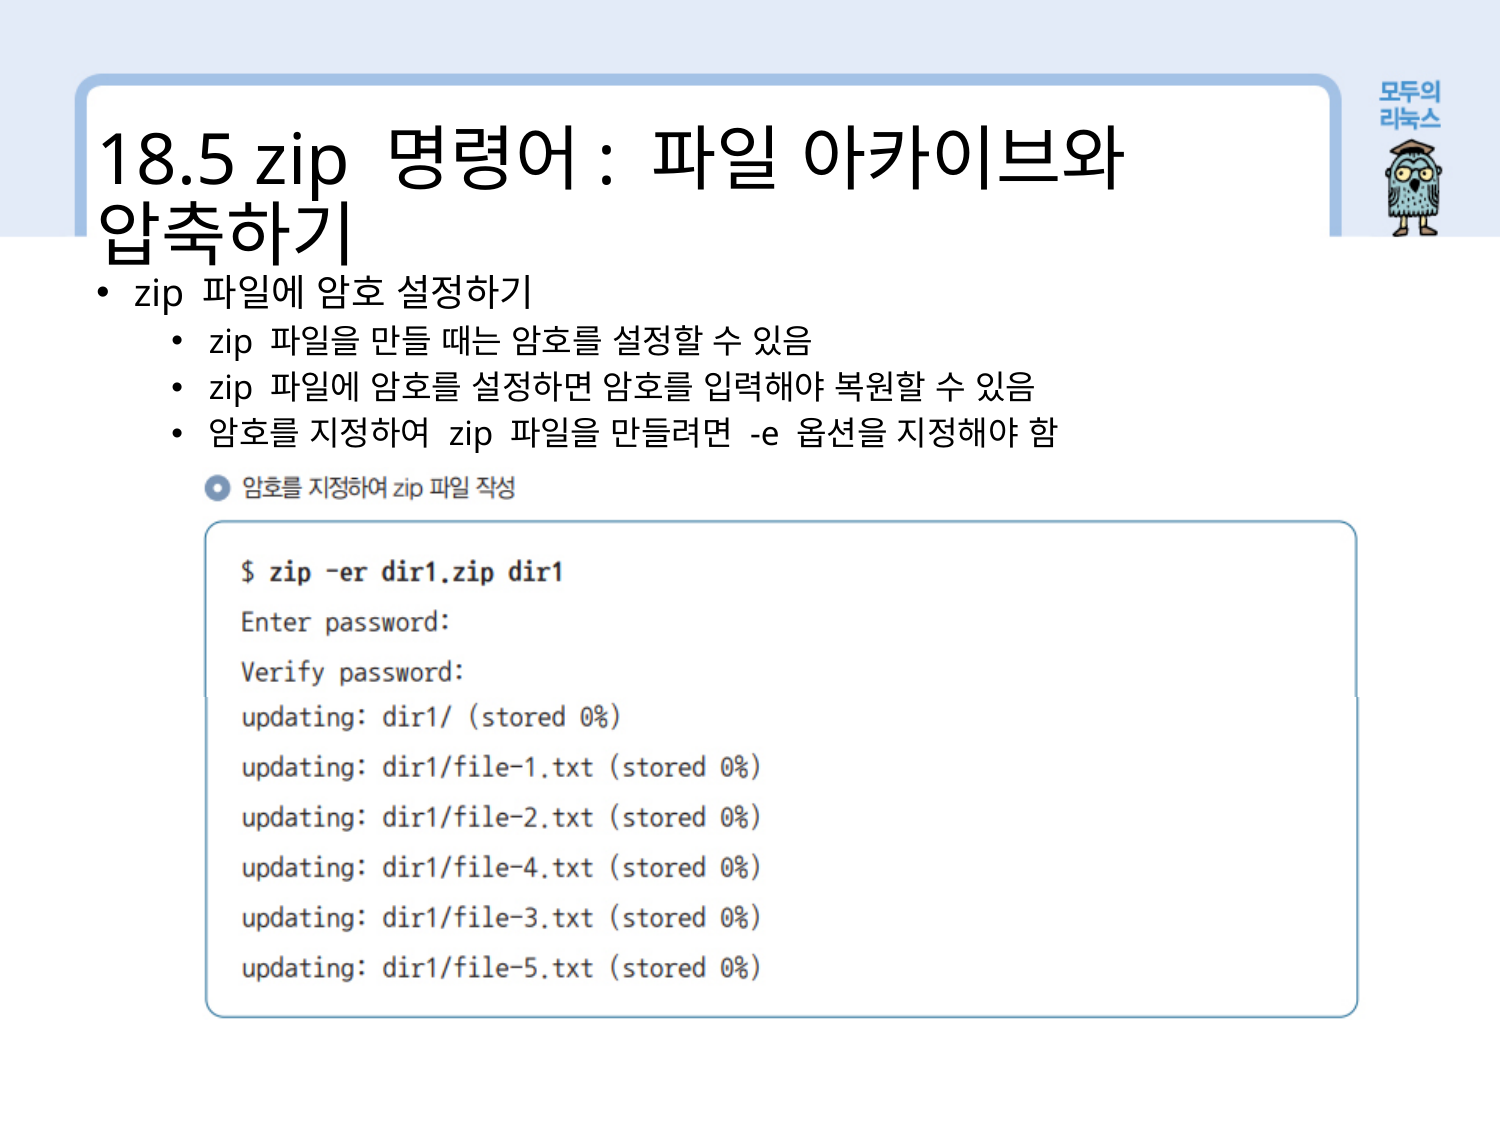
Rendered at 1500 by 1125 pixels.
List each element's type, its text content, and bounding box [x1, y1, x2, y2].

text_box 18.5 zip 명령어: 파일 아카이브와 압축하기 [81, 115, 1335, 221]
picture [0, 0, 1500, 1125]
text_box zip 파일에 암호 설정하기 zip 파일을 만들 때는 암호를 설정할 수 있음 zip 파일에 암호를 설정하면 암호를 입력해야 복원할 수 있음 암호를 지정하여 zip 파일을 만들려면 -e 옵션을 지정해야 함 [81, 266, 1335, 1024]
